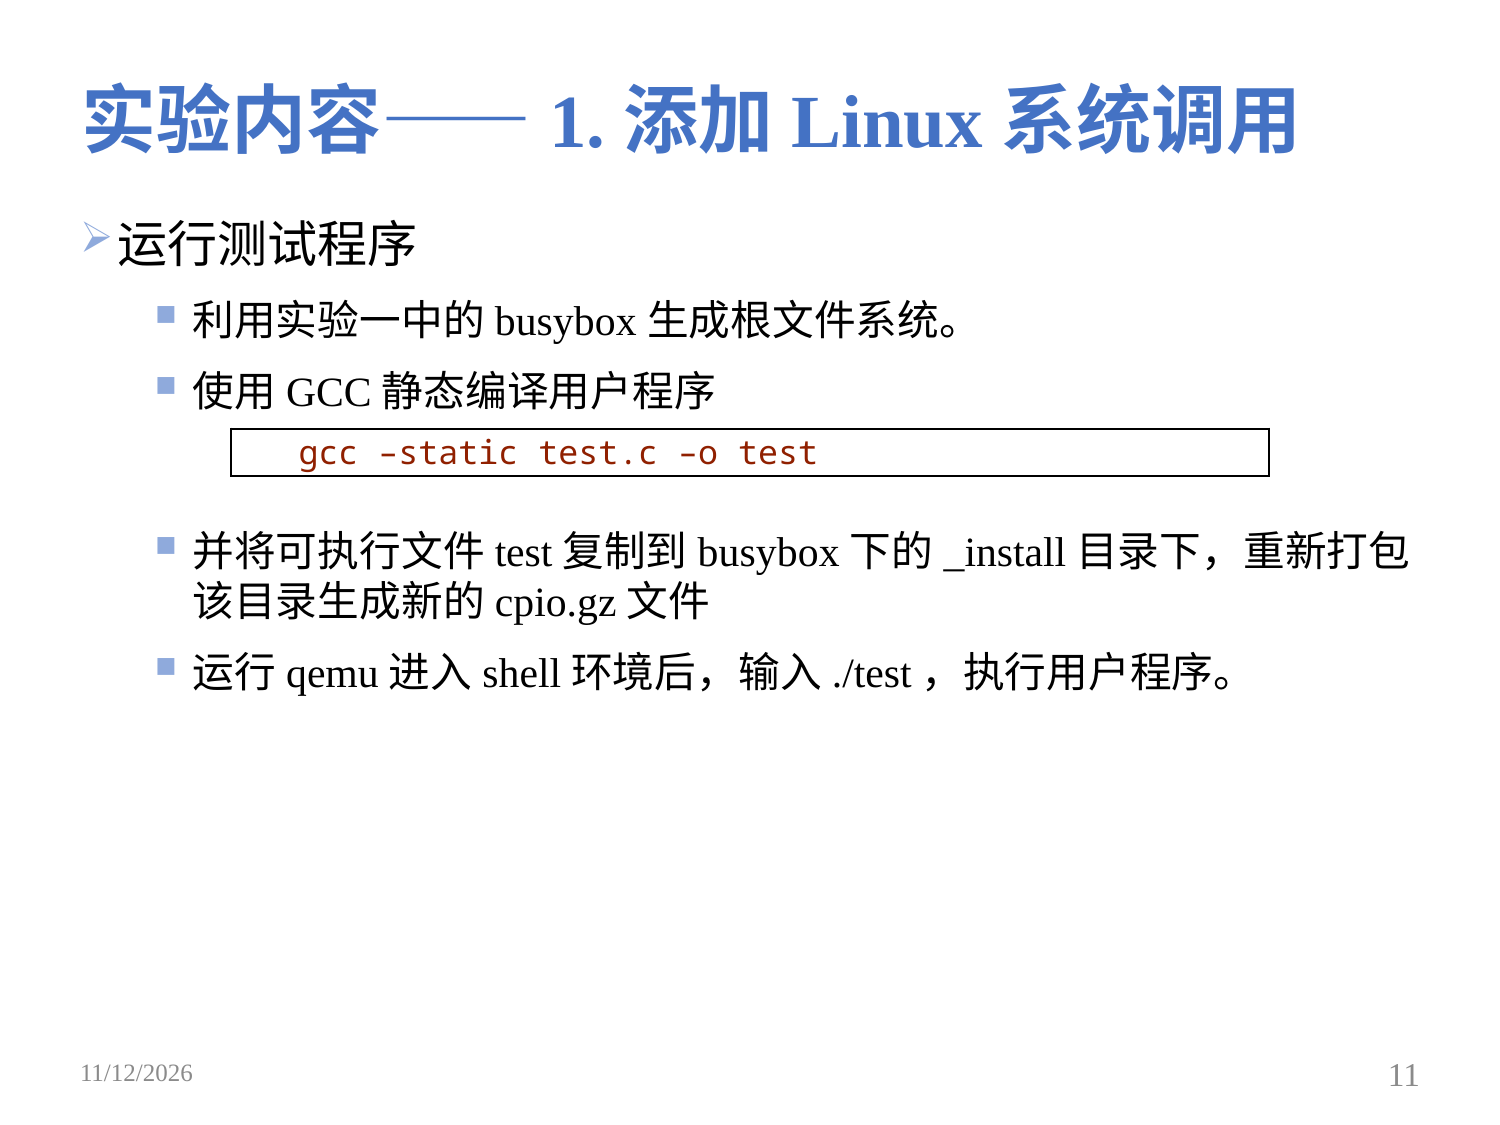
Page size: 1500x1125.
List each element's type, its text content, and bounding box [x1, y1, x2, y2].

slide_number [65, 1041, 403, 1101]
list 运行测试程序 利用实验一中的busybox生成根文件系统。 使用GCC静态编译用户程序 并将可执行文件test复制到busybox下的_install目录下，重新打包该目录生成新的cpio.gz文件 运行qemu进入shell环境后，输入./test，执行用户程序。 [65, 192, 1435, 1073]
title 实验内容——1.添加Linux系统调用 [66, 59, 1435, 187]
slide_number 11 [1059, 1042, 1435, 1103]
table_header gcc –static test.c –o test [232, 430, 1268, 475]
